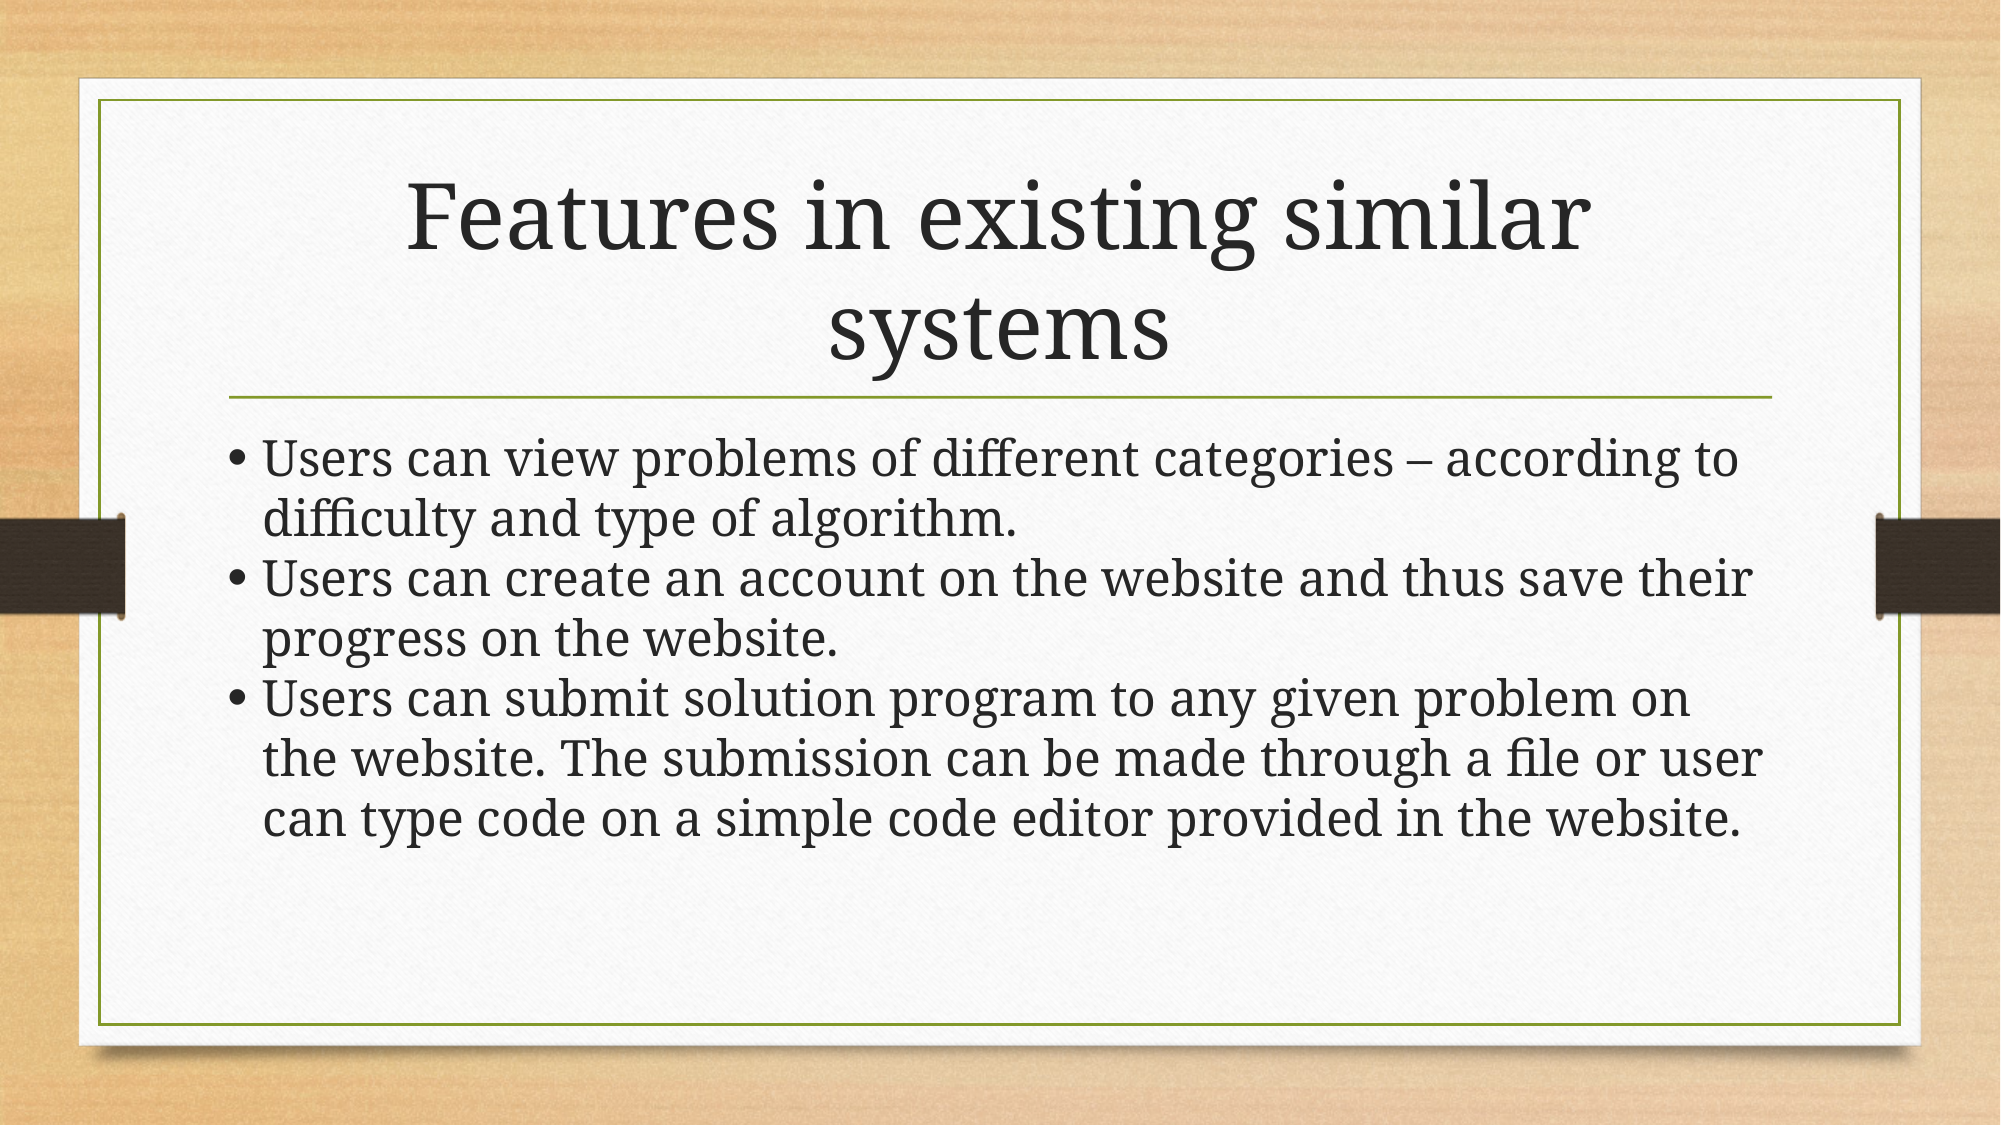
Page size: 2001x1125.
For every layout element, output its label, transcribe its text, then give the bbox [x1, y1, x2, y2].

text_box Users can view problems of different categories – according to difficulty and type of algorithm. Users can create an account on the website and thus save their progress on the website. Users can submit solution program to any given problem on the website. The submission can be made through a file or user can type code on a simple code editor provided in the website. [212, 419, 1788, 964]
picture [0, 0, 2001, 1125]
text_box Features in existing similar systems [212, 161, 1788, 375]
